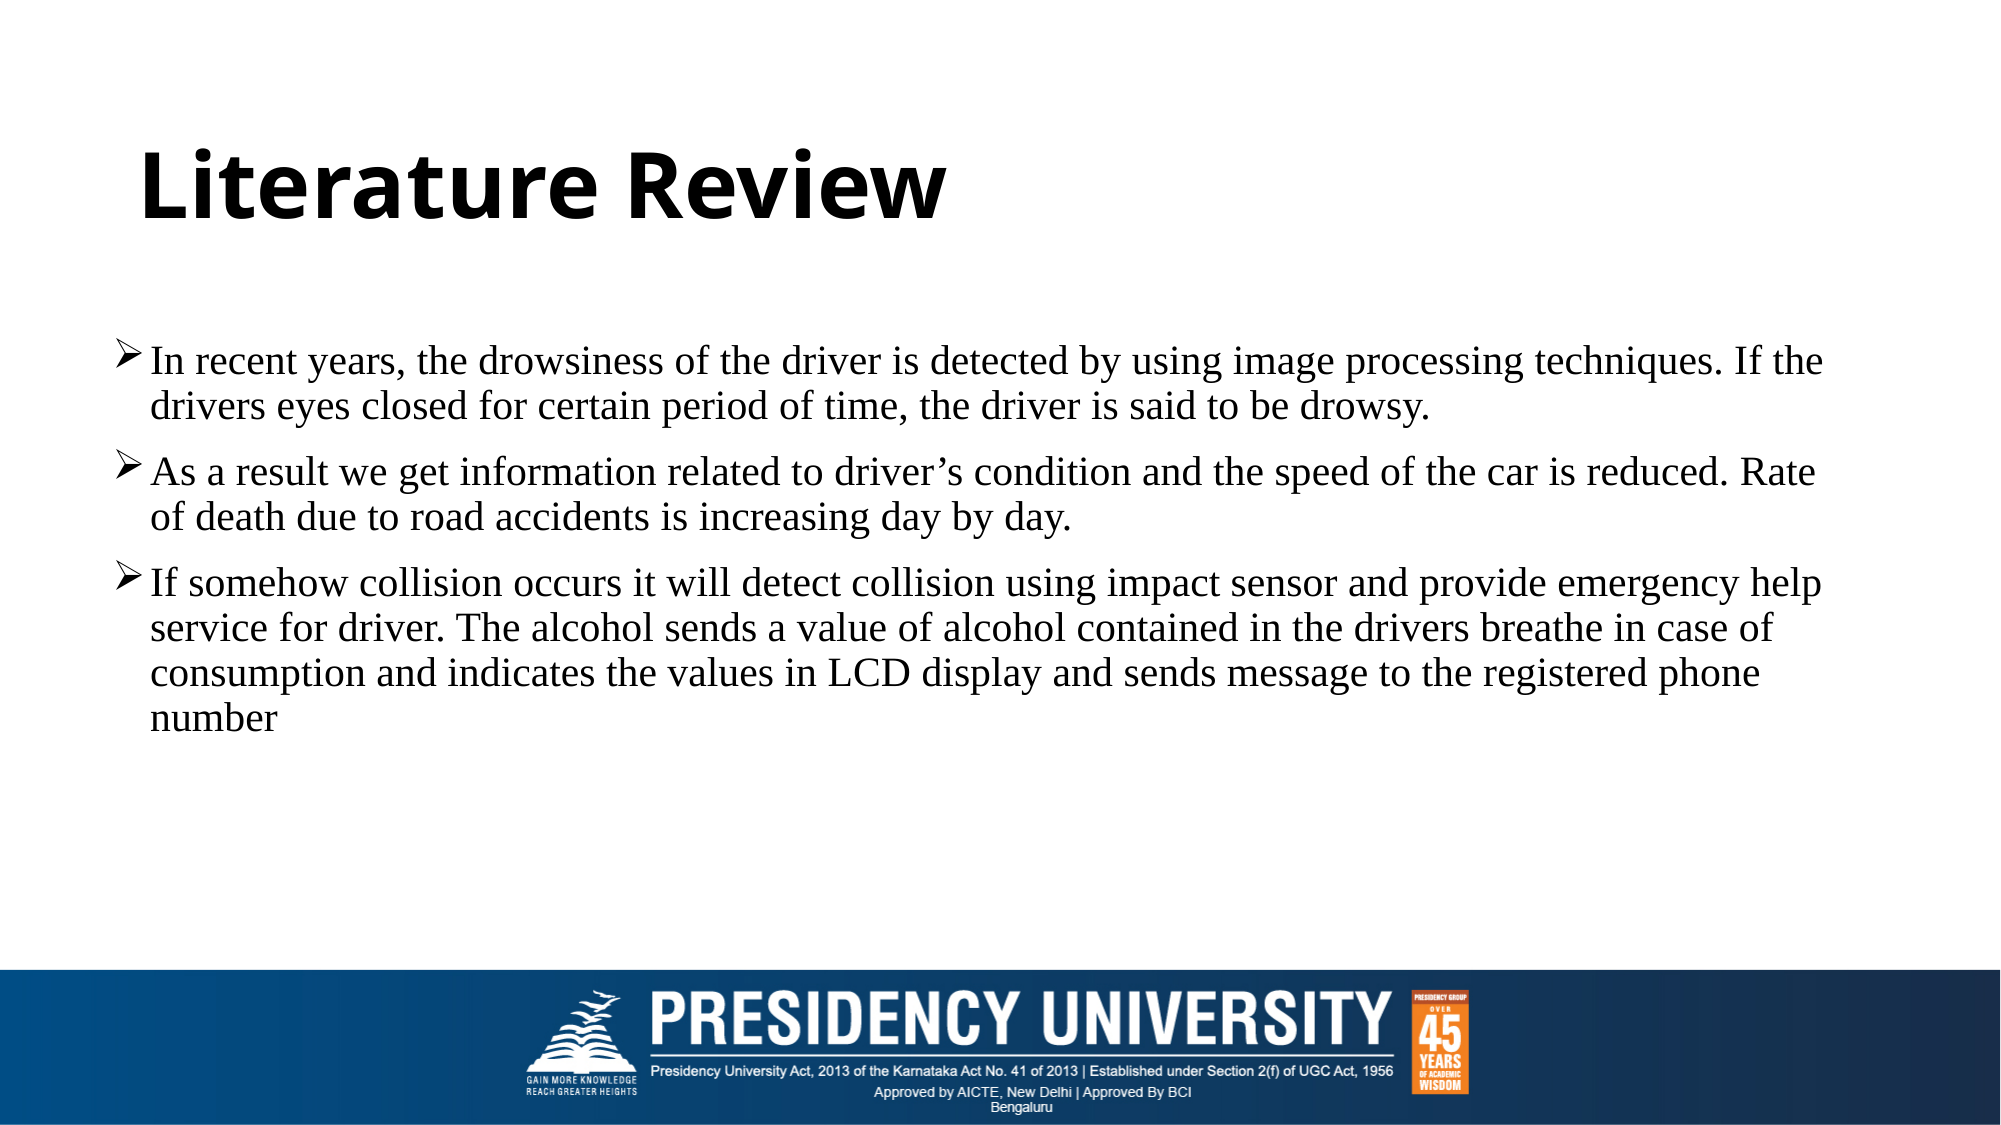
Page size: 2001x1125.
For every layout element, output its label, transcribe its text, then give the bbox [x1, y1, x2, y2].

title Literature Review [122, 101, 1863, 278]
list In recent years, the drowsiness of the driver is detected by using image processing techniques. If the drivers eyes closed for certain period of time, the driver is said to be drowsy. As a result we get information related to driver’s condition and the speed of the car is reduced. Rate of death due to road accidents is increasing day by day. If somehow collision occurs it will detect collision using impact sensor and provide emergency help service for driver. The alcohol sends a value of alcohol contained in the drivers breathe in case of consumption and indicates the values in LCD display and sends message to the registered phone number [97, 331, 1863, 1014]
picture [0, 0, 2001, 1125]
